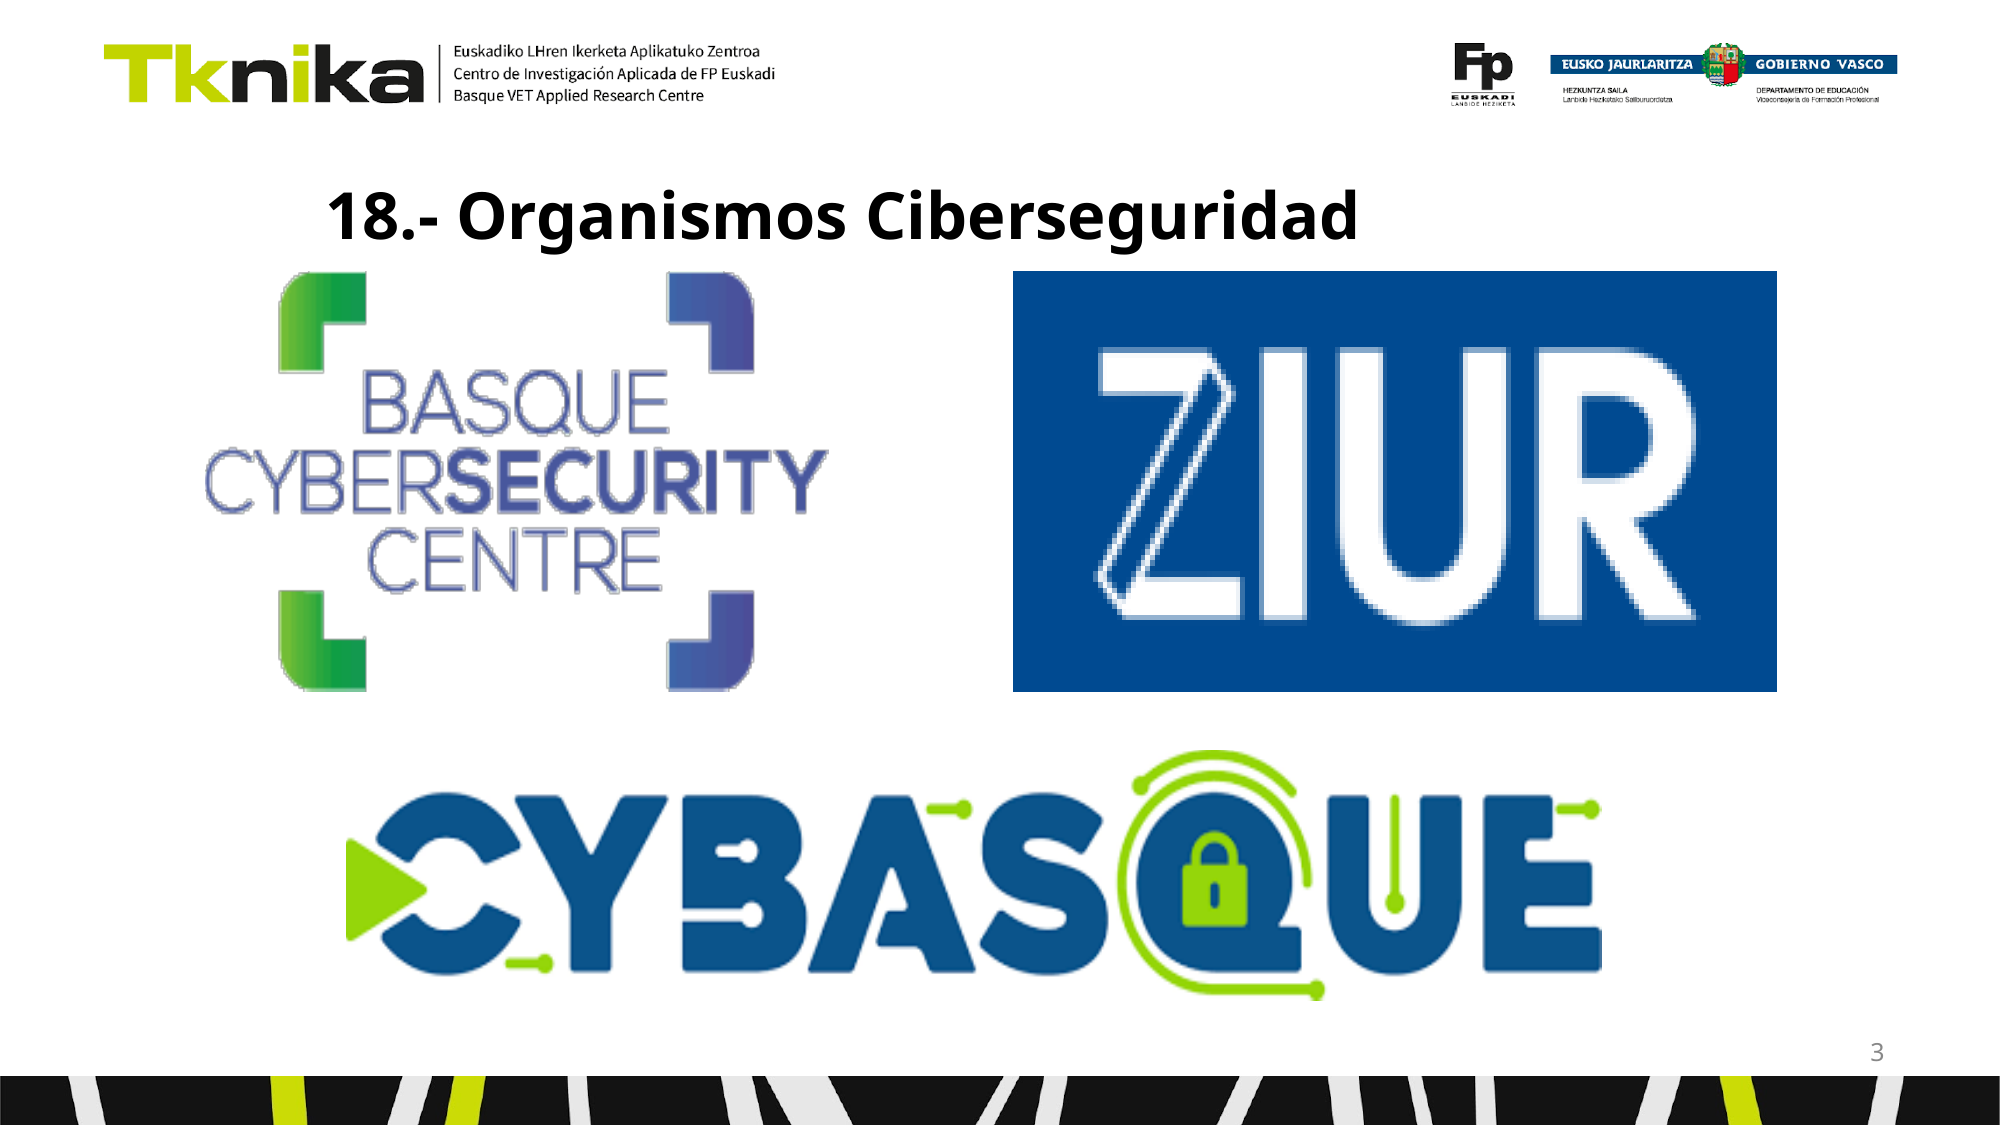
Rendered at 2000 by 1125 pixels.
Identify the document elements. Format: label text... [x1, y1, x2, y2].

picture [0, 1076, 2000, 1125]
picture [102, 42, 1898, 106]
picture [205, 270, 829, 692]
title 18.- Organismos Ciberseguridad [187, 166, 1500, 262]
slide_number ‹#› [1433, 1023, 1900, 1084]
picture [1013, 270, 1777, 692]
picture [346, 750, 1603, 1001]
